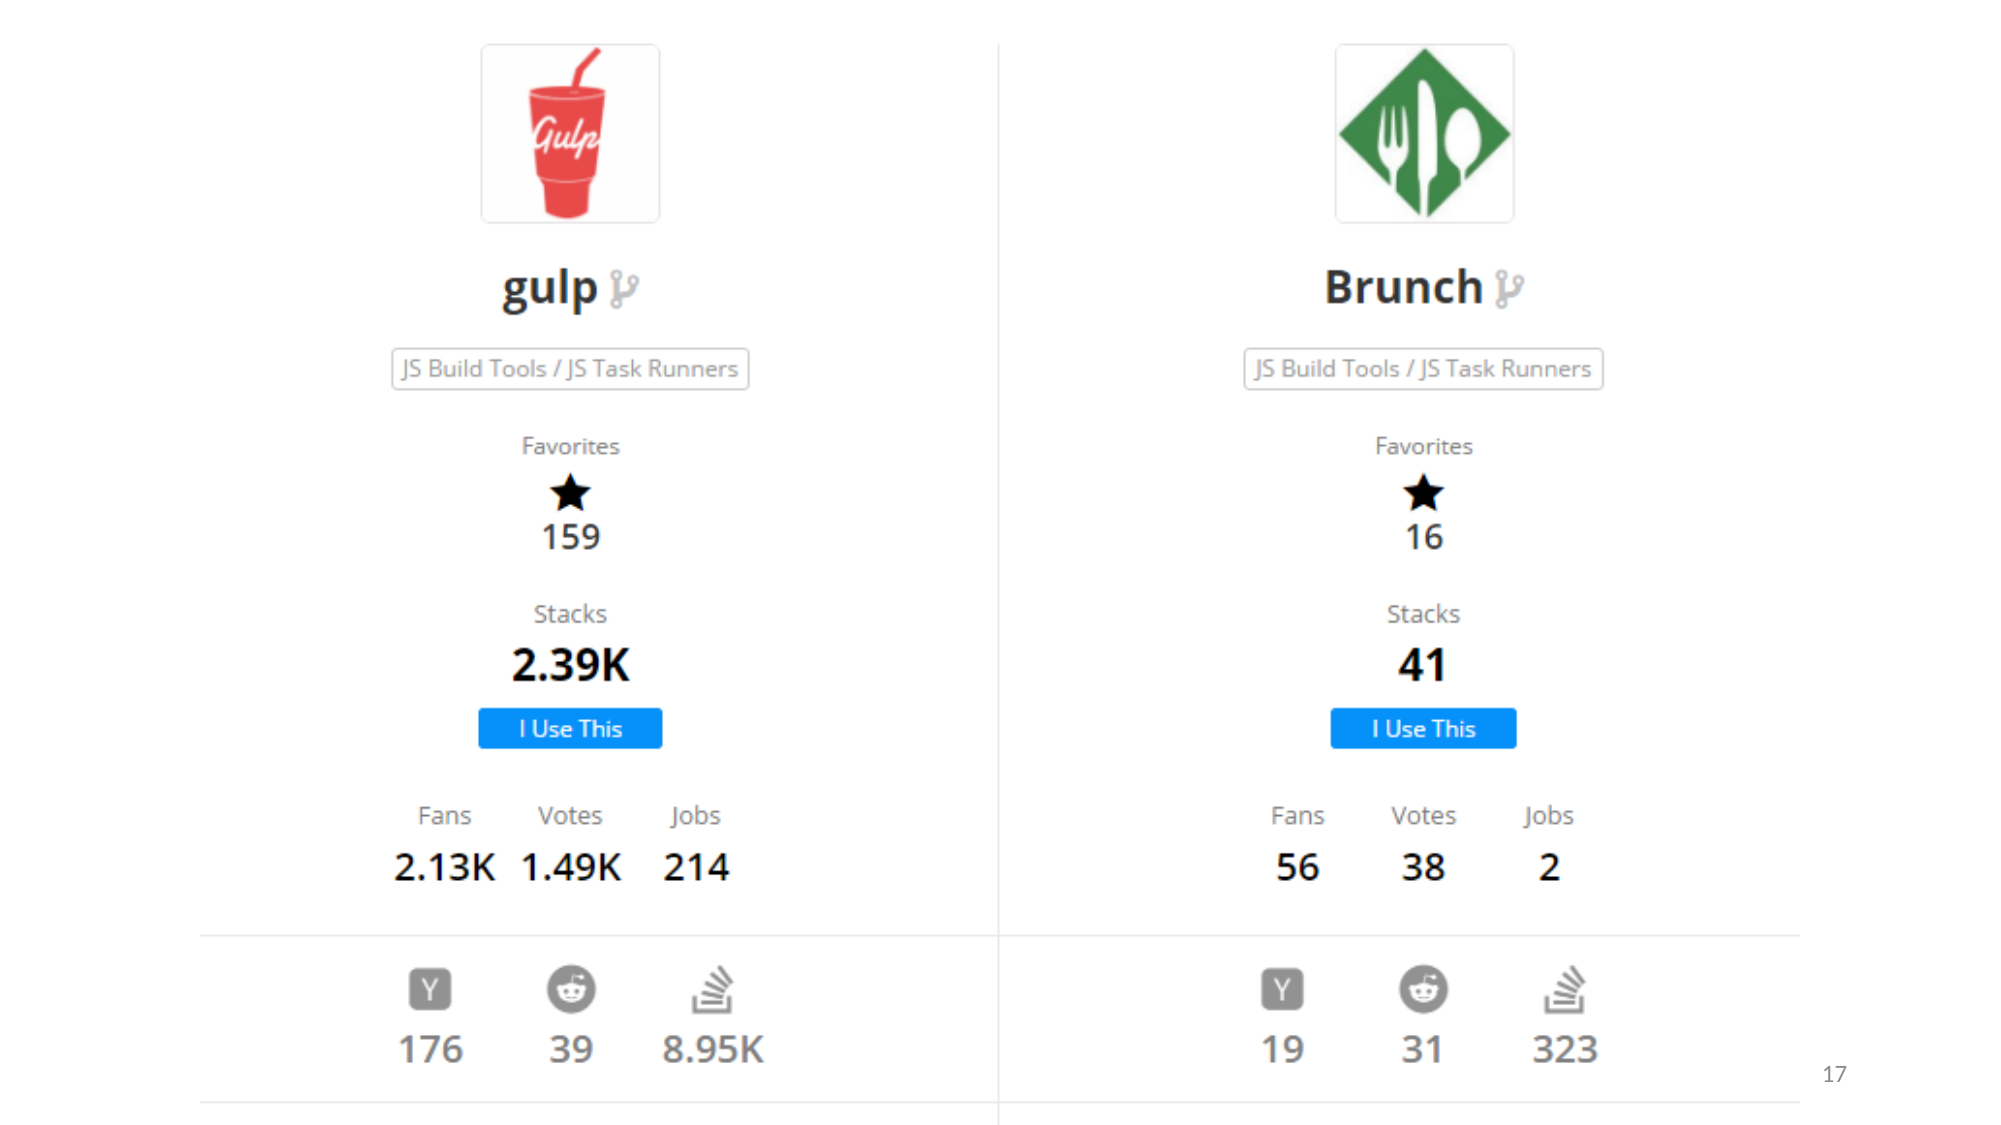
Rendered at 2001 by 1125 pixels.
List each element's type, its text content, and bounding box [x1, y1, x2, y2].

slide_number 17 [1800, 1042, 1863, 1103]
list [199, 13, 1800, 1125]
